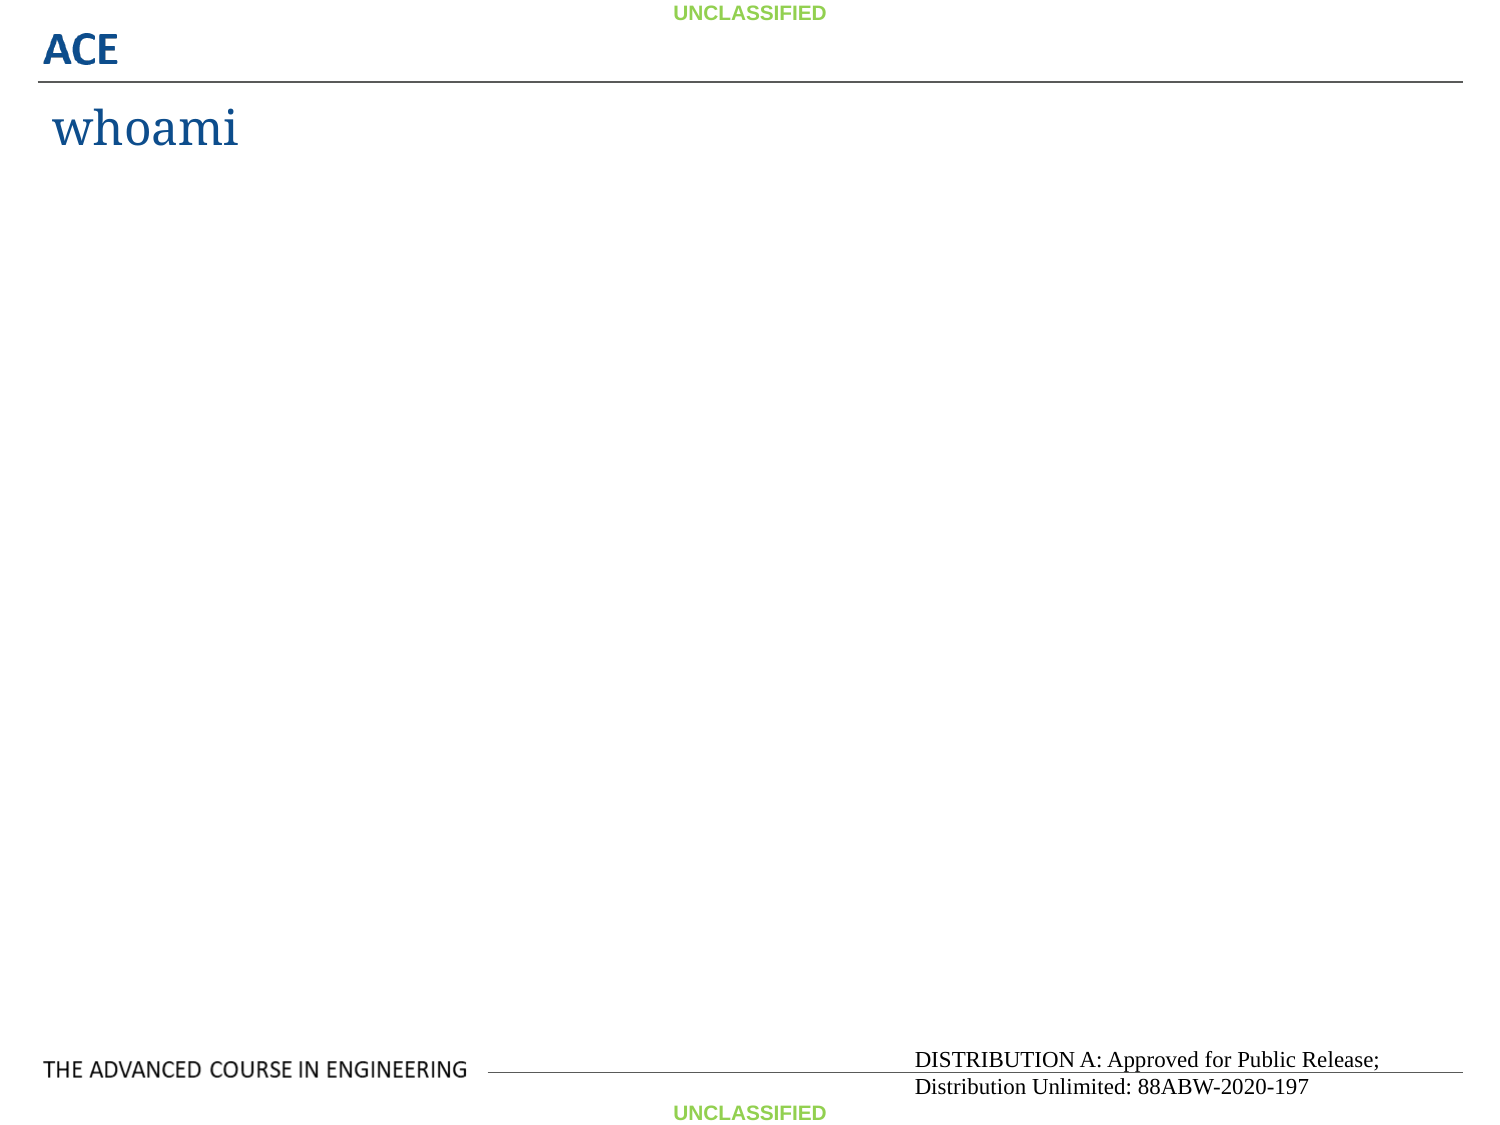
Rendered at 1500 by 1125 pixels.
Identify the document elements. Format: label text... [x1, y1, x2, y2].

picture [27, 1046, 488, 1100]
picture [37, 24, 122, 70]
list whoami [37, 90, 1463, 163]
